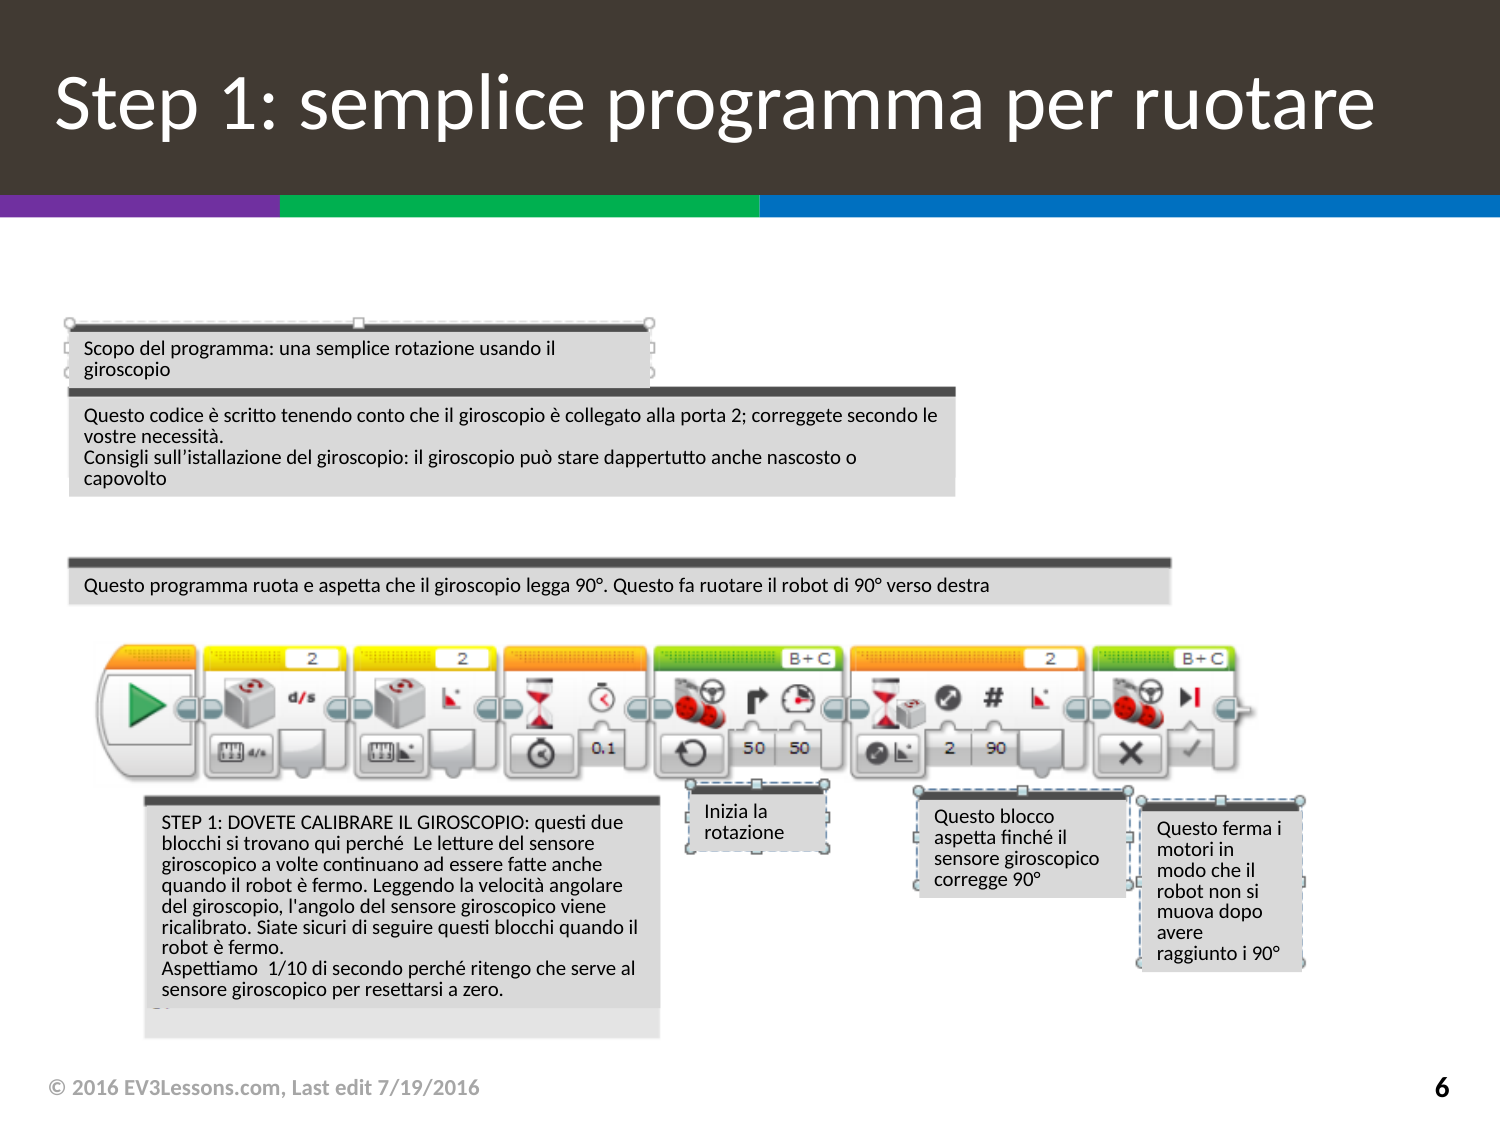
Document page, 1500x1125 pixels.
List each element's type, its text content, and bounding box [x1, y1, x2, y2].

picture [55, 310, 1322, 1055]
title Step 1: semplice programma per ruotare [0, 0, 1500, 195]
slide_number 6 [1361, 1056, 1465, 1116]
footer © 2016 EV3Lessons.com, Last edit 7/19/2016 [32, 1055, 1038, 1116]
